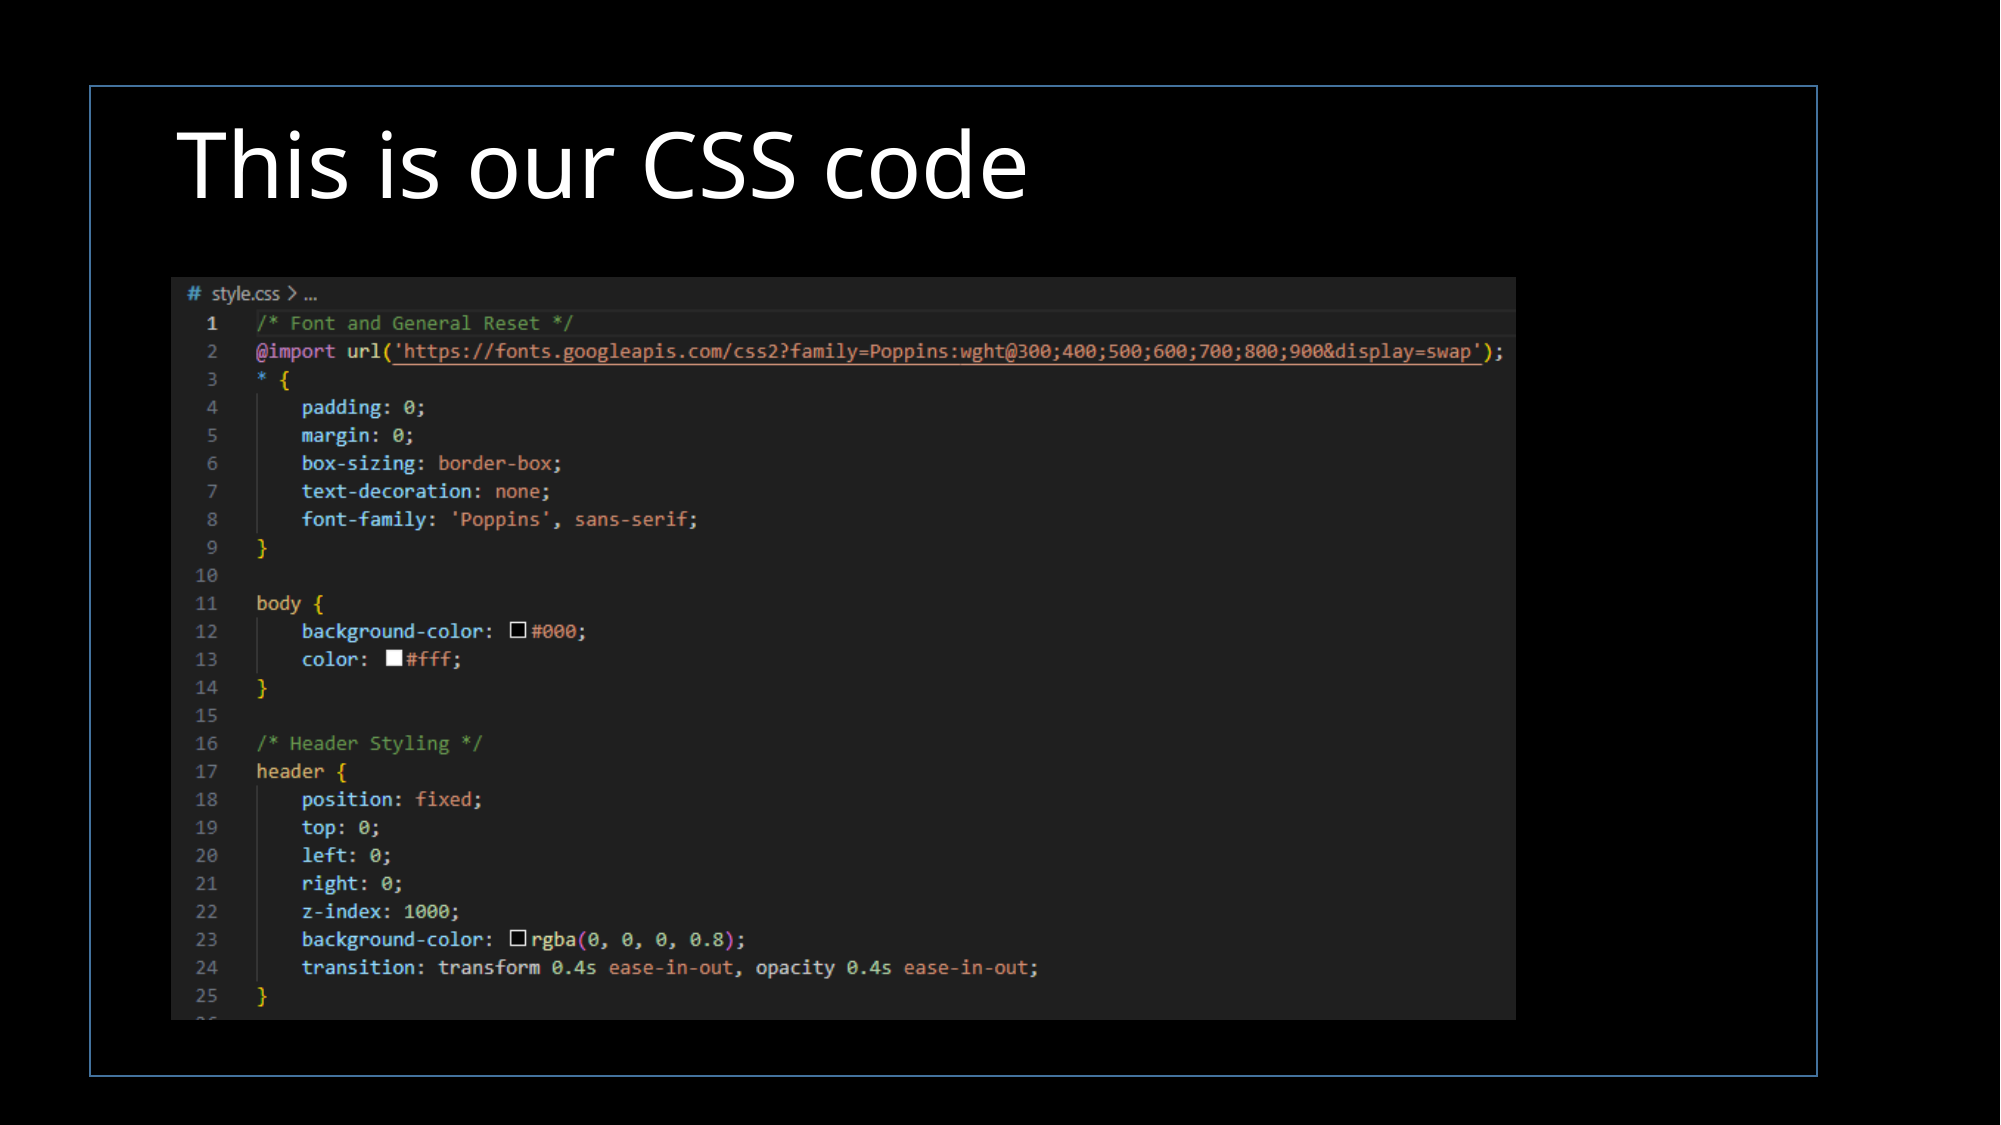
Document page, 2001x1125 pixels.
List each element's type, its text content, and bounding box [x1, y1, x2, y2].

text_box [89, 85, 1818, 1077]
title This is our CSS code [137, 59, 1863, 278]
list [171, 277, 1516, 1020]
